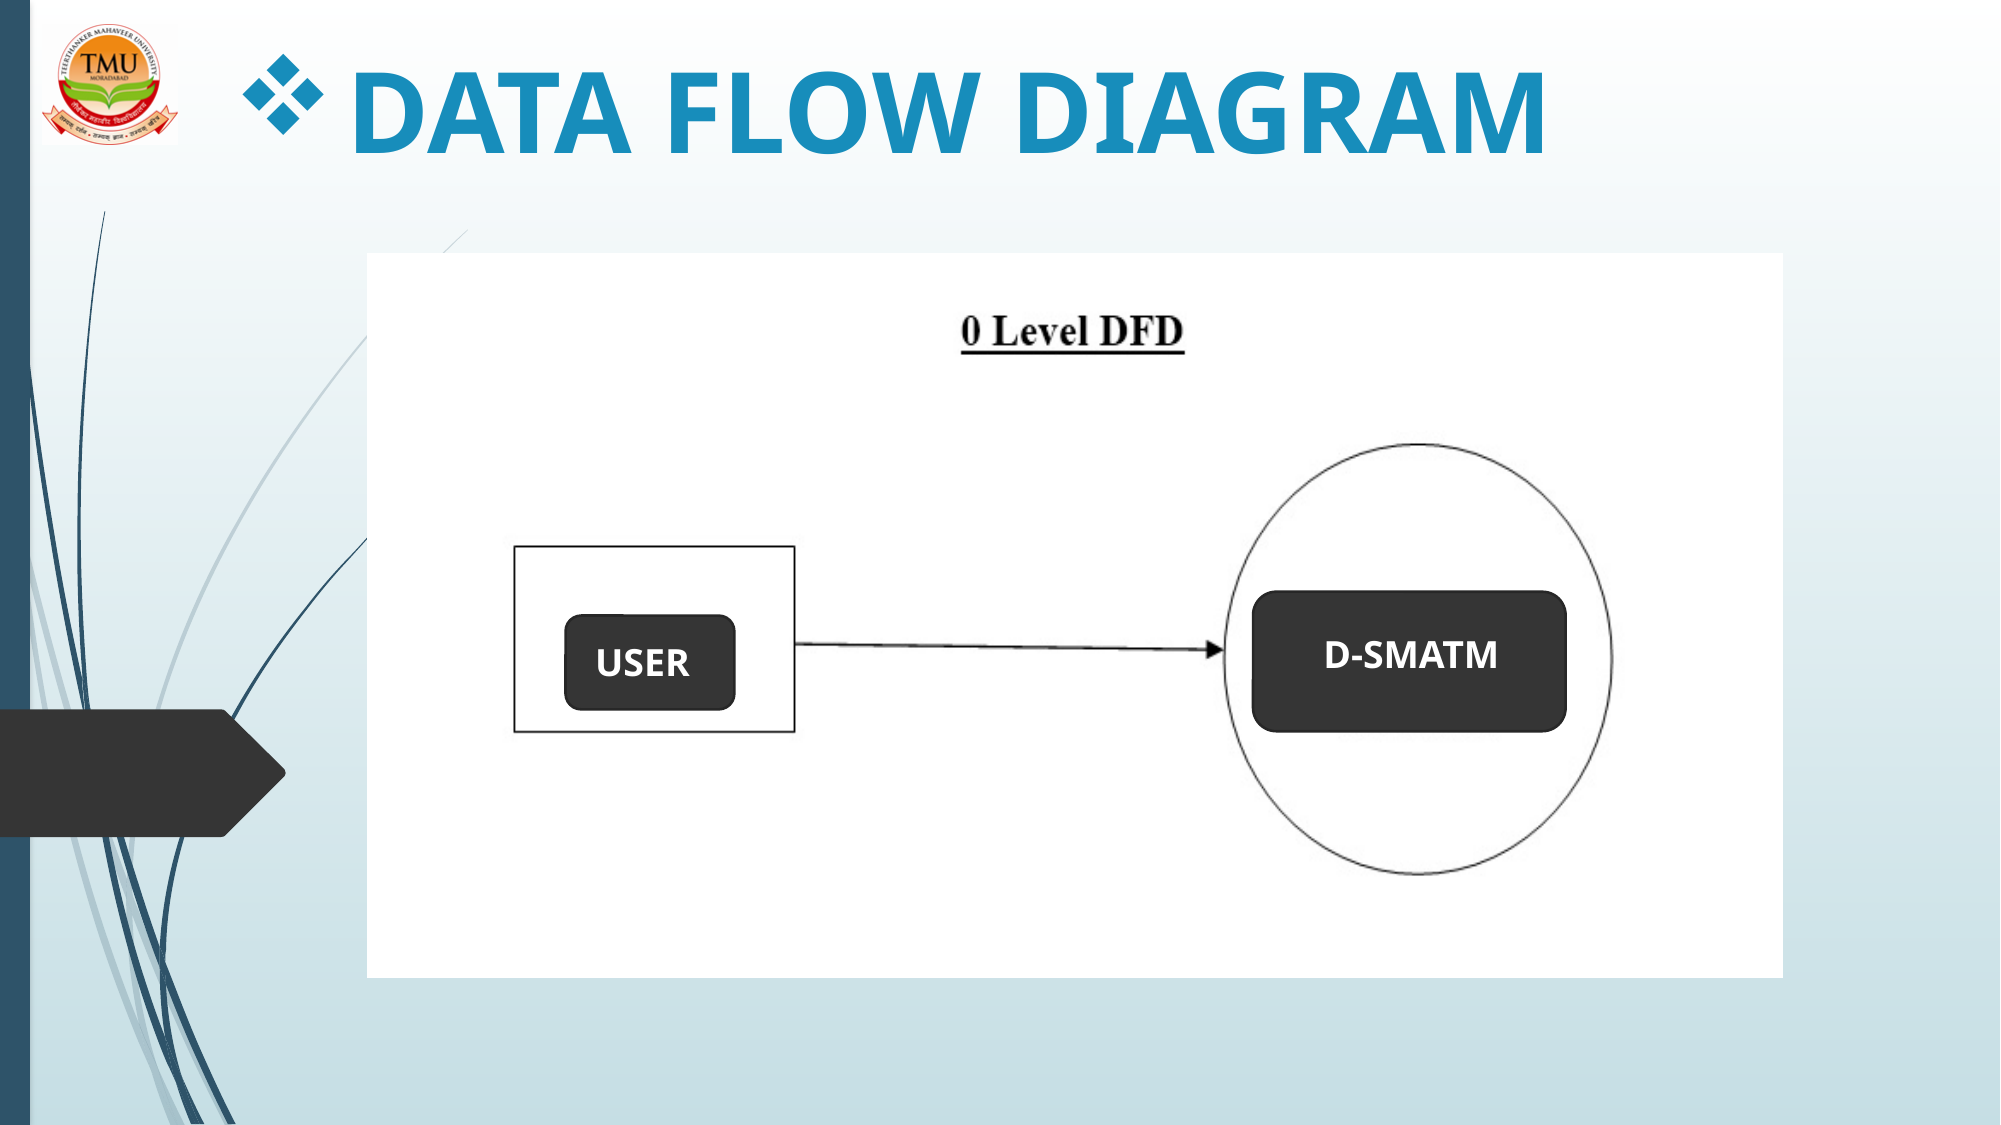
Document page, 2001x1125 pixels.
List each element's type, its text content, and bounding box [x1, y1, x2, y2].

title DATA FLOW DIAGRAM [218, 57, 2000, 184]
picture [366, 253, 1784, 978]
picture [42, 24, 179, 146]
